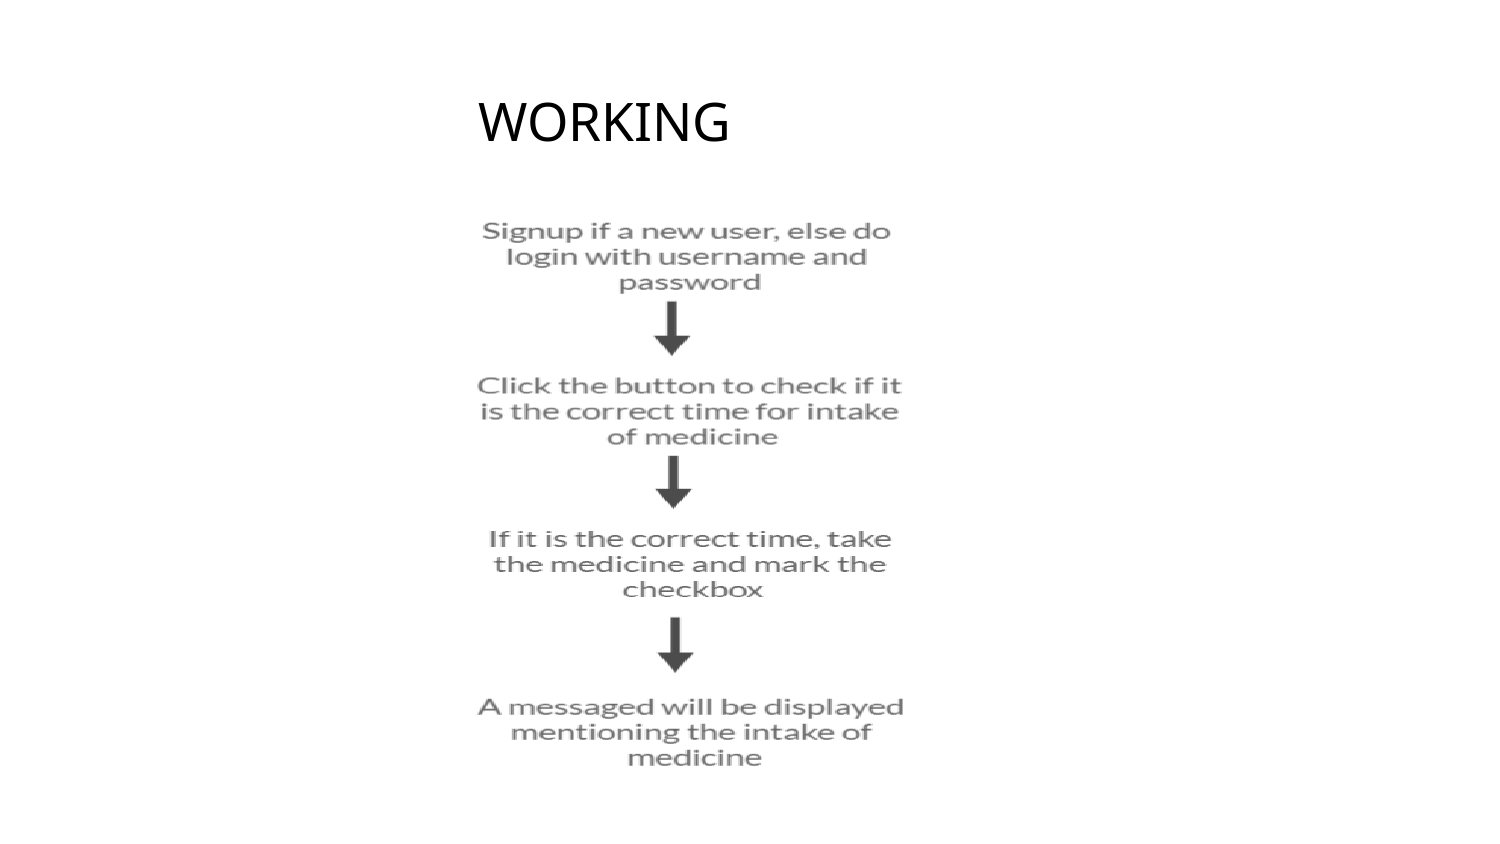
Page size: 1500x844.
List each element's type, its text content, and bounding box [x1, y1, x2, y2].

title WORKING [51, 72, 1449, 167]
picture [58, 187, 1316, 816]
